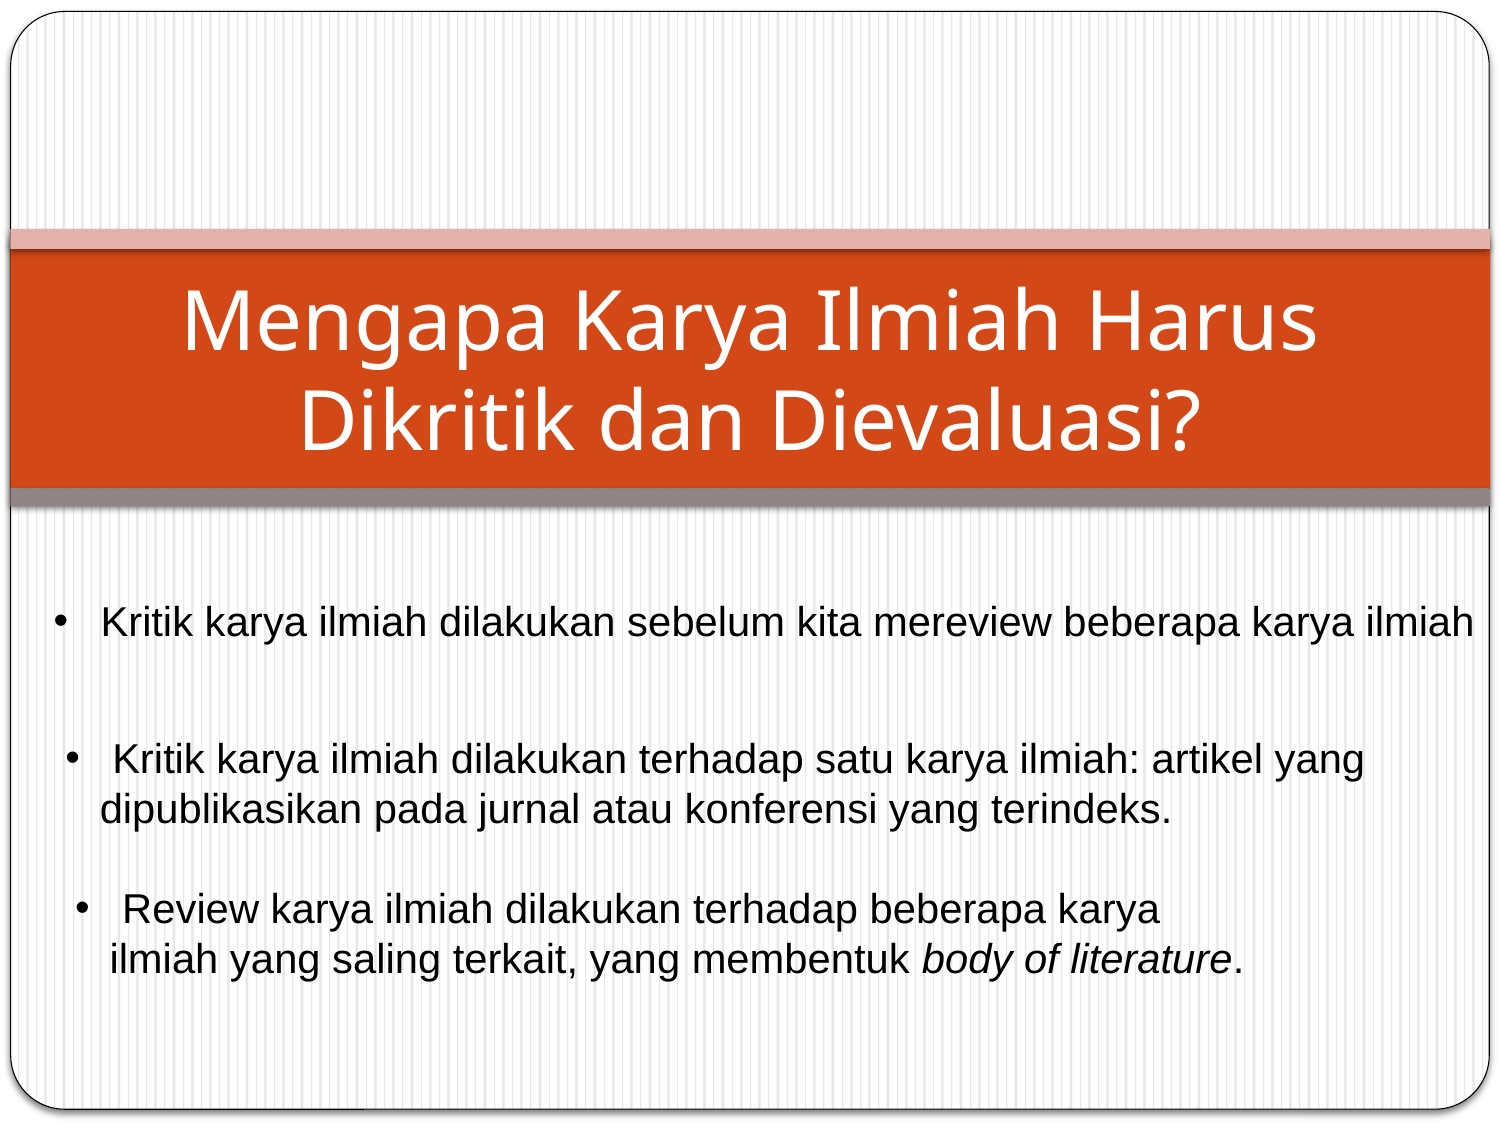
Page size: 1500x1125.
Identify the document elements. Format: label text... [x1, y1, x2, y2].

text_box Kritik karya ilmiah dilakukan terhadap satu karya ilmiah: artikel yang dipublikasikan pada jurnal atau konferensi yang terindeks. [50, 724, 1381, 840]
title Mengapa Karya Ilmiah Harus Dikritik dan Dievaluasi? [75, 249, 1425, 492]
text_box Review karya ilmiah dilakukan terhadap beberapa karya ilmiah yang saling terkait, yang membentuk body of literature. [60, 874, 1260, 990]
text_box Kritik karya ilmiah dilakukan sebelum kita mereview beberapa karya ilmiah [38, 587, 1491, 653]
